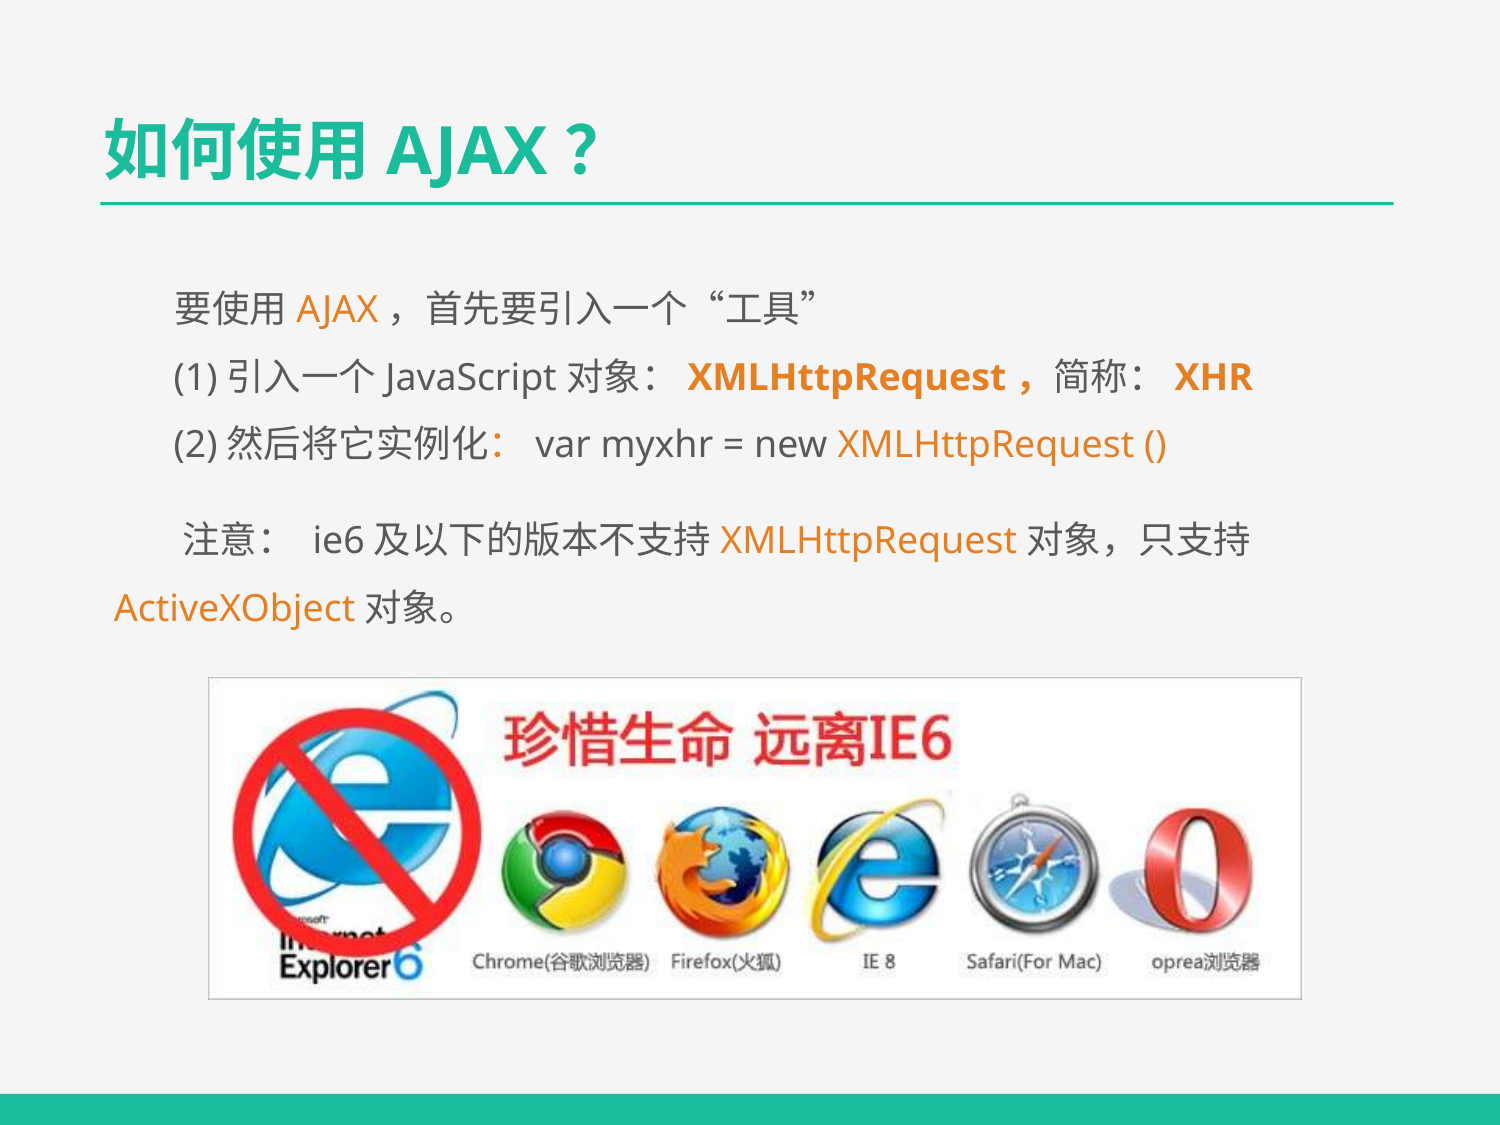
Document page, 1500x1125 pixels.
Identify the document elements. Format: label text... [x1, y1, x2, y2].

text_box 如何使用AJAX？ [88, 100, 774, 196]
picture [207, 677, 1304, 1000]
text_box 注意： ie6及以下的版本不支持XMLHttpRequest对象，只支持 ActiveXObject对象。 [99, 486, 1267, 637]
text_box [0, 1092, 1500, 1125]
text_box [98, 200, 1396, 207]
text_box 要使用AJAX，首先要引入一个“工具” (1)引入一个JavaScript对象：XMLHttpRequest，简称：XHR (2)然后将它实例化：var myxhr = new XMLHttpRequest () [100, 255, 1412, 473]
